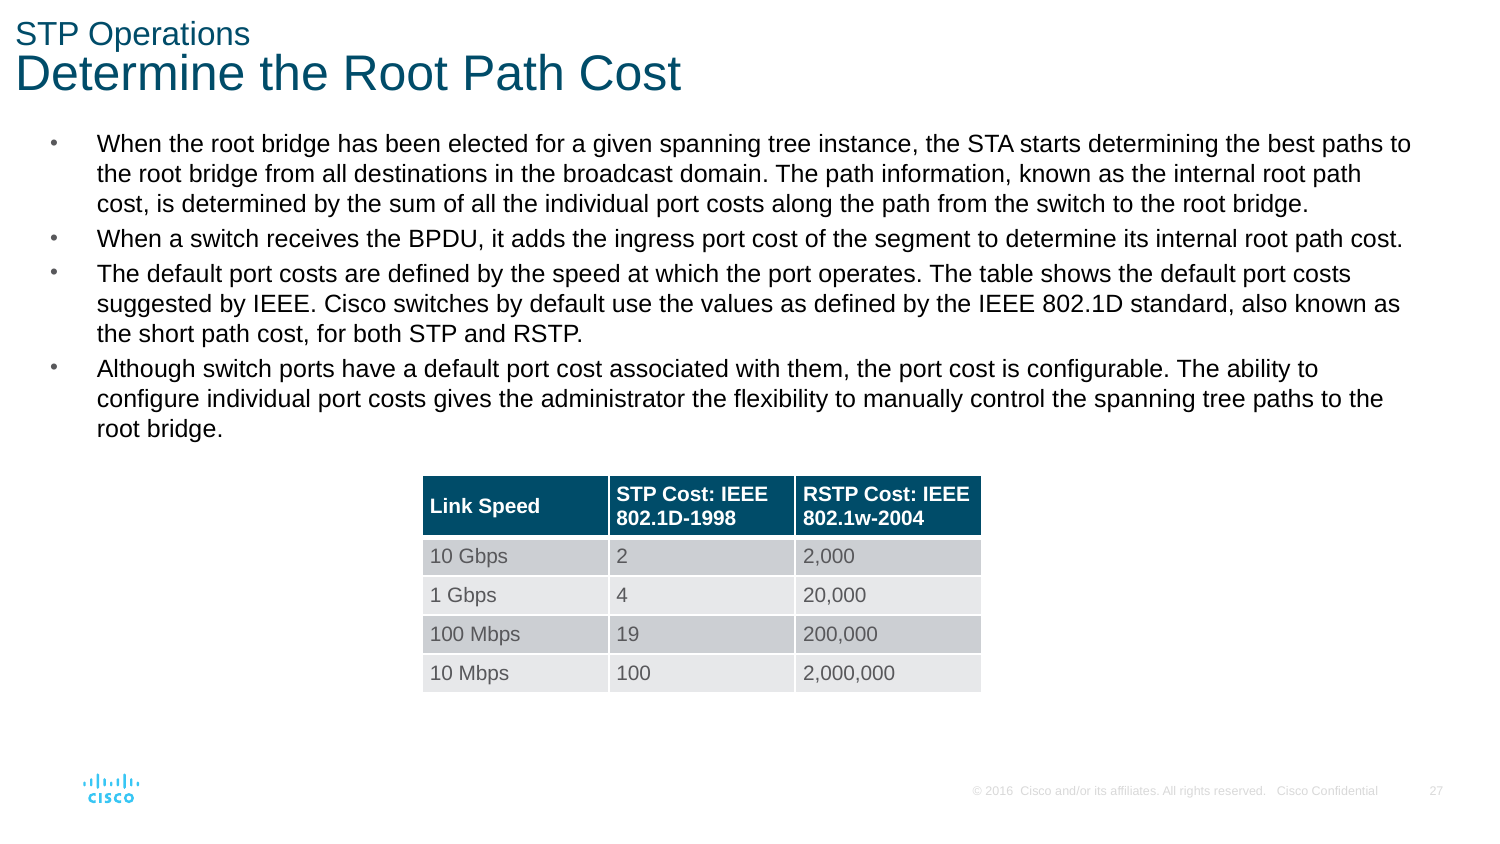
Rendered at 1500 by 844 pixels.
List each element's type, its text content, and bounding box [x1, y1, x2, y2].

table_cell 20,000 [796, 577, 981, 614]
table_cell 100 [610, 655, 794, 692]
table_header RSTP Cost: IEEE 802.1w-2004 [796, 476, 981, 535]
table_cell 4 [610, 577, 794, 614]
table_cell 10 Gbps [423, 540, 608, 575]
list When the root bridge has been elected for a given spanning tree instance, the STA starts determining the best paths to the root bridge from all destinations in the broadcast domain. The path information, known as the internal root path cost, is determined by the sum of all the individual port costs along the path from the switch to the root bridge. When a switch receives the BPDU, it adds the ingress port cost of the segment to determine its internal root path cost. The default port costs are defined by the speed at which the port operates. The table shows the default port costs suggested by IEEE. Cisco switches by default use the values as defined by the IEEE 802.1D standard, also known as the short path cost, for both STP and RSTP. Although switch ports have a default port cost associated with them, the port cost is configurable. The ability to configure individual port costs gives the administrator the flexibility to manually control the spanning tree paths to the root bridge. [34, 120, 1437, 456]
table_header Link Speed [423, 476, 608, 535]
table_cell 2,000 [796, 540, 981, 575]
table_cell 1 Gbps [423, 577, 608, 614]
table_cell 200,000 [796, 616, 981, 653]
table_cell 2,000,000 [796, 655, 981, 692]
table_cell 19 [610, 616, 794, 653]
title STP Operations Determine the Root Path Cost [0, 0, 1369, 121]
table_cell 100 Mbps [423, 616, 608, 653]
table_header STP Cost: IEEE 802.1D-1998 [610, 476, 794, 535]
table_cell 2 [610, 540, 794, 575]
table_cell 10 Mbps [423, 655, 608, 692]
